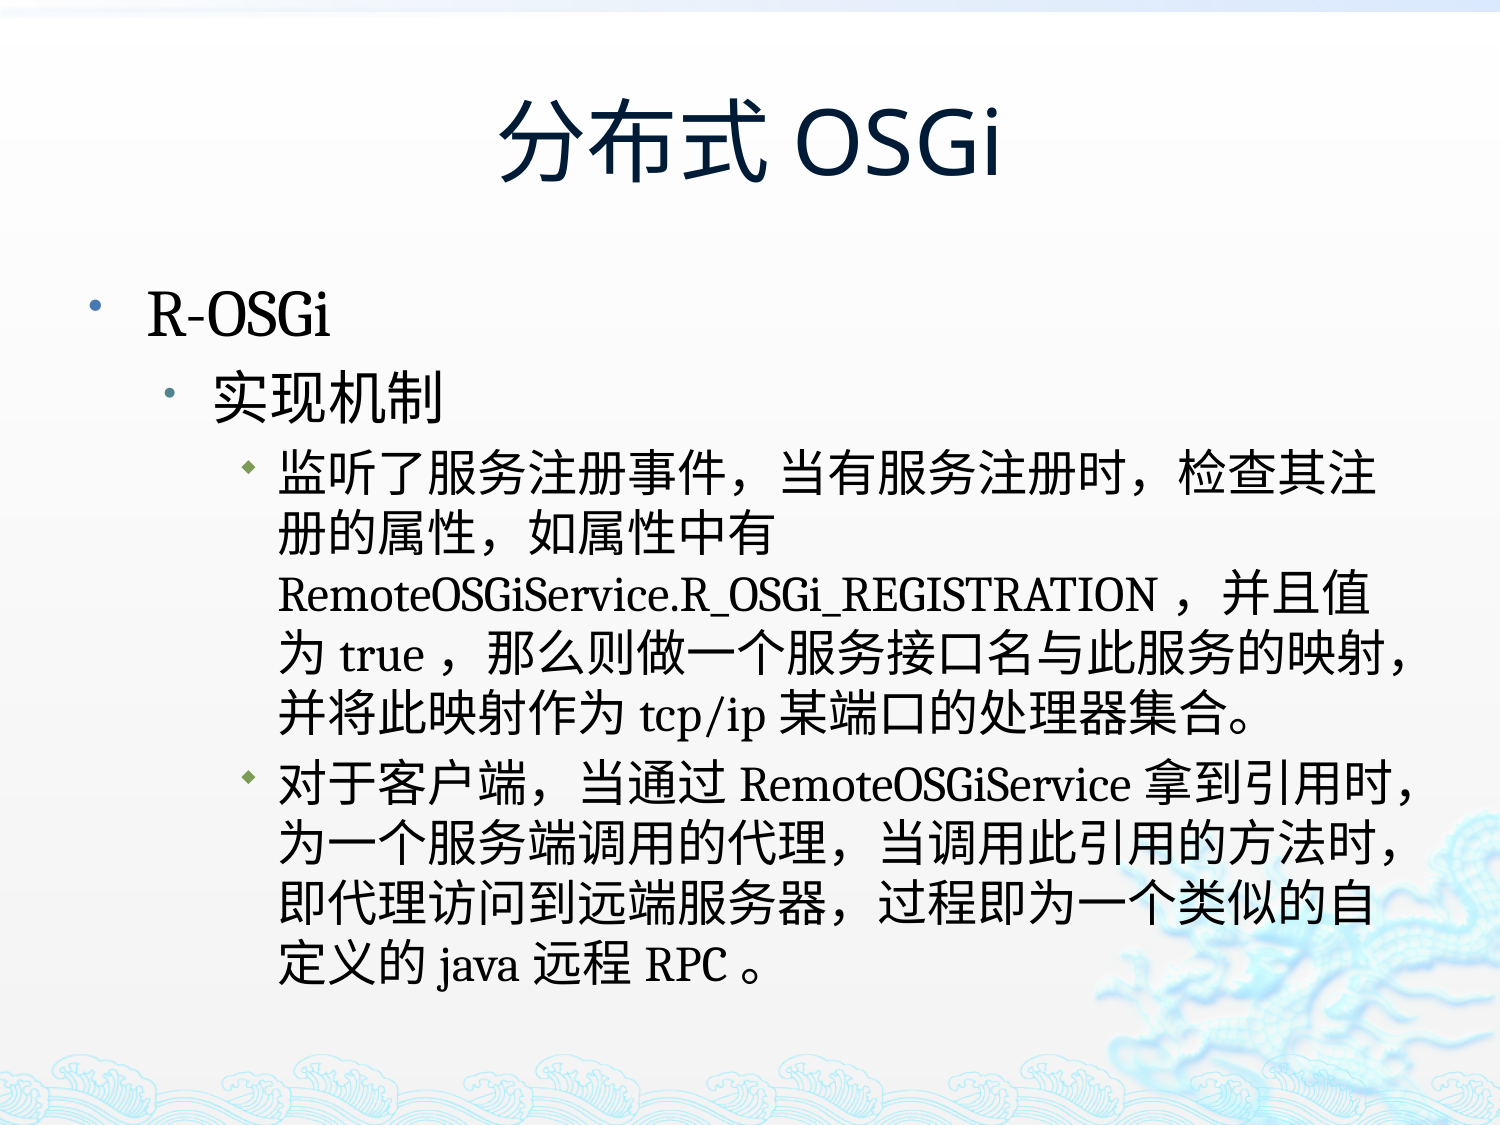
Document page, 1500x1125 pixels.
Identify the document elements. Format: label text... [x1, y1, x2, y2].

list R-OSGi 实现机制 监听了服务注册事件，当有服务注册时，检查其注册的属性，如属性中有RemoteOSGiService.R_OSGi_REGISTRATION，并且值为true，那么则做一个服务接口名与此服务的映射，并将此映射作为tcp/ip某端口的处理器集合。 对于客户端，当通过RemoteOSGiService拿到引用时，为一个服务端调用的代理，当调用此引用的方法时，即代理访问到远端服务器，过程即为一个类似的自定义的java远程RPC。 [75, 262, 1425, 1005]
title 分布式OSGi [75, 45, 1425, 233]
